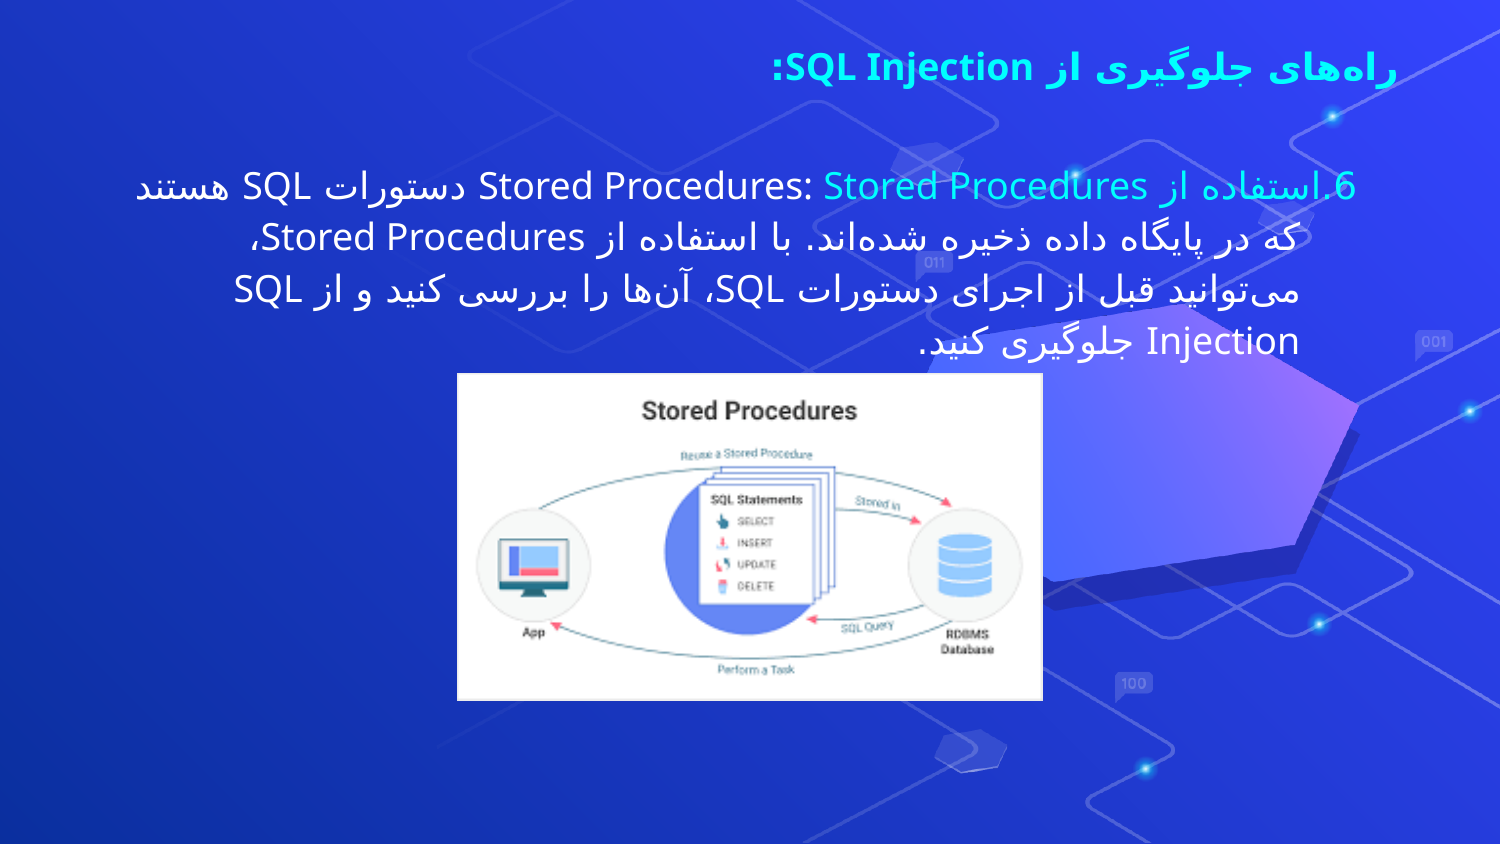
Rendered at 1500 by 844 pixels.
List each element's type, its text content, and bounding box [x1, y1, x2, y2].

subtitle 6.استفاده از Stored Procedures: Stored Procedures دستورات SQL هستند که در پایگاه داده ذخیره شده‌اند. با استفاده از Stored Procedures، می‌توانید قبل از اجرای دستورات SQL، آن‌ها را بررسی کنید و از SQL Injection جلوگیری کنید. [124, 154, 1376, 372]
title راه‌های جلوگیری از SQL Injection: [731, 40, 1399, 179]
picture [0, 0, 1500, 844]
